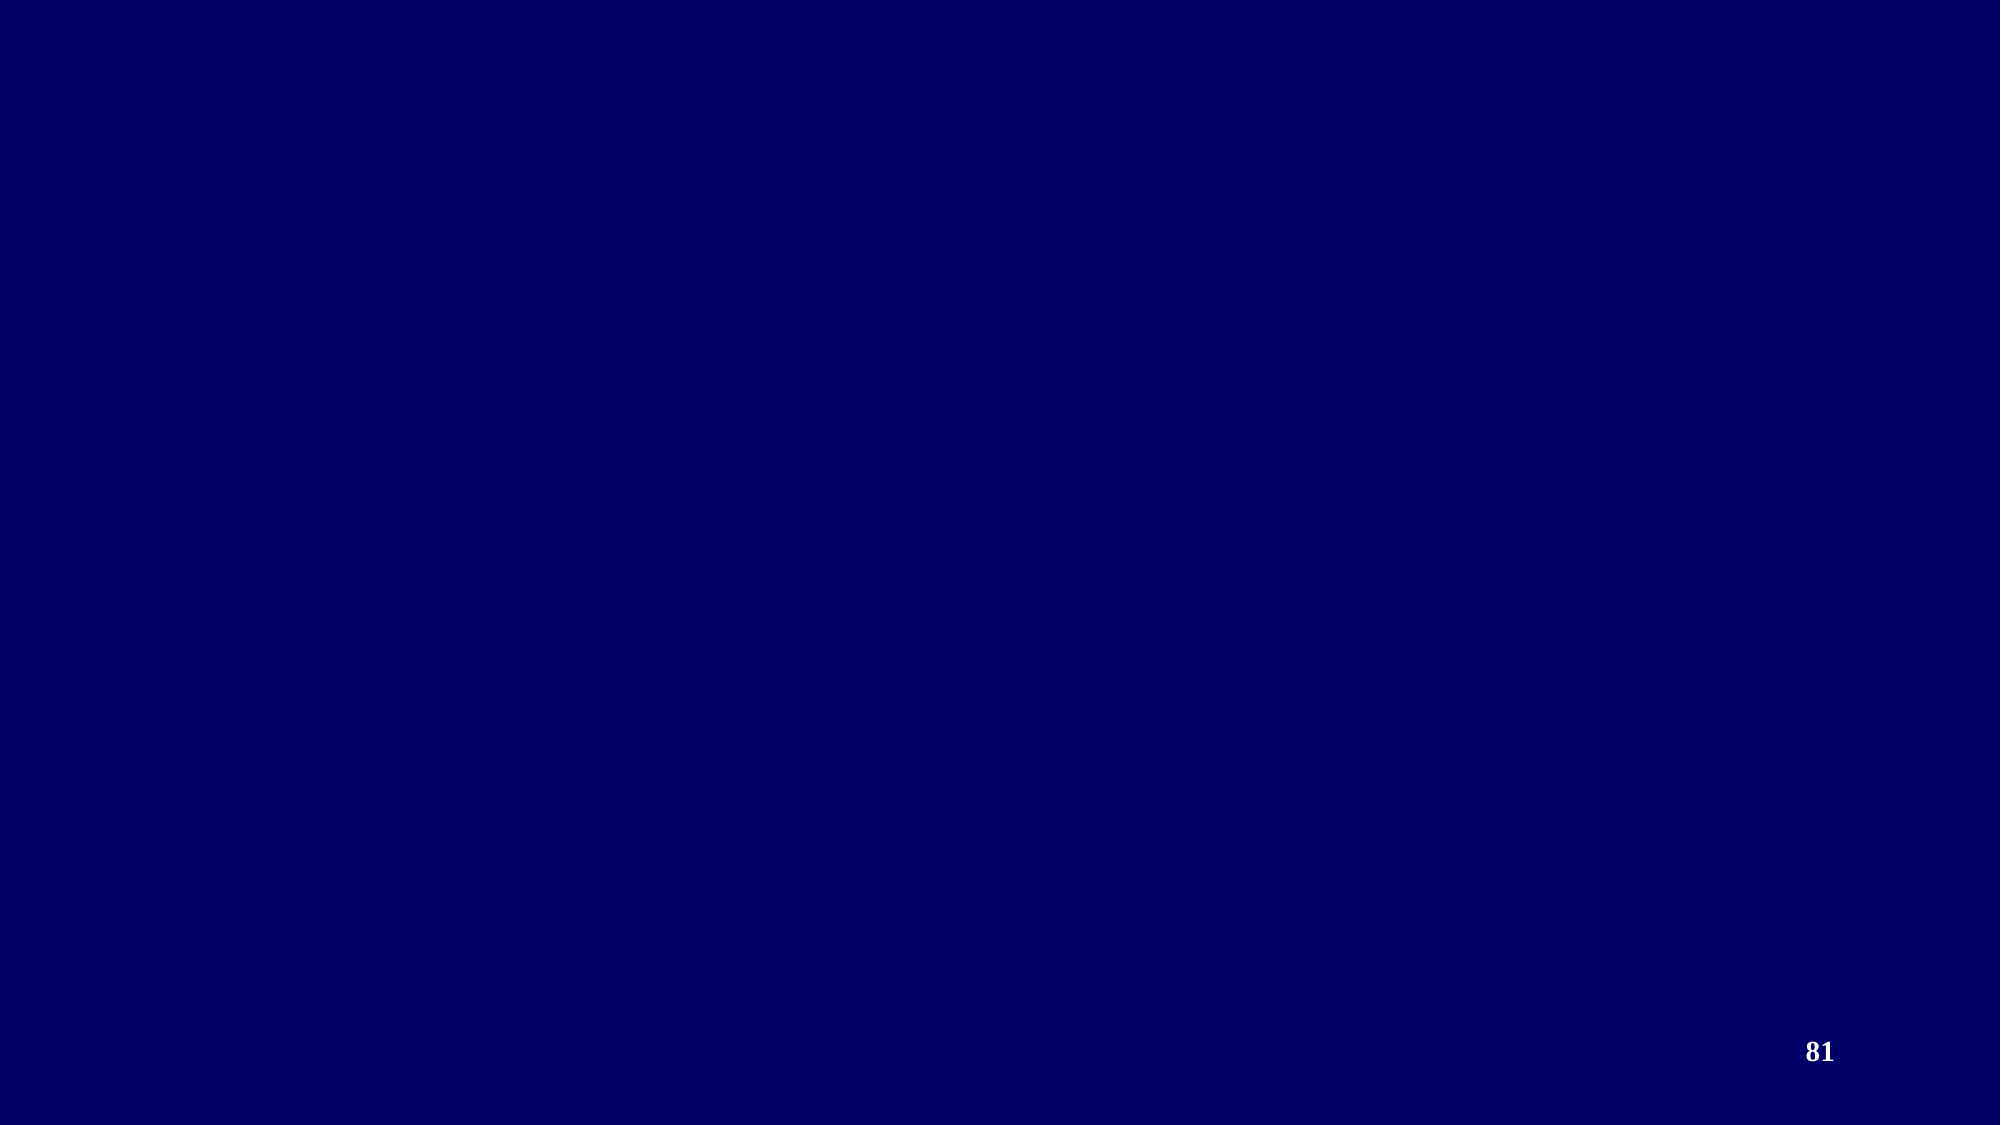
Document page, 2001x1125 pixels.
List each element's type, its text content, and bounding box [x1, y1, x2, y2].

slide_number <编号> [1433, 1024, 1851, 1101]
